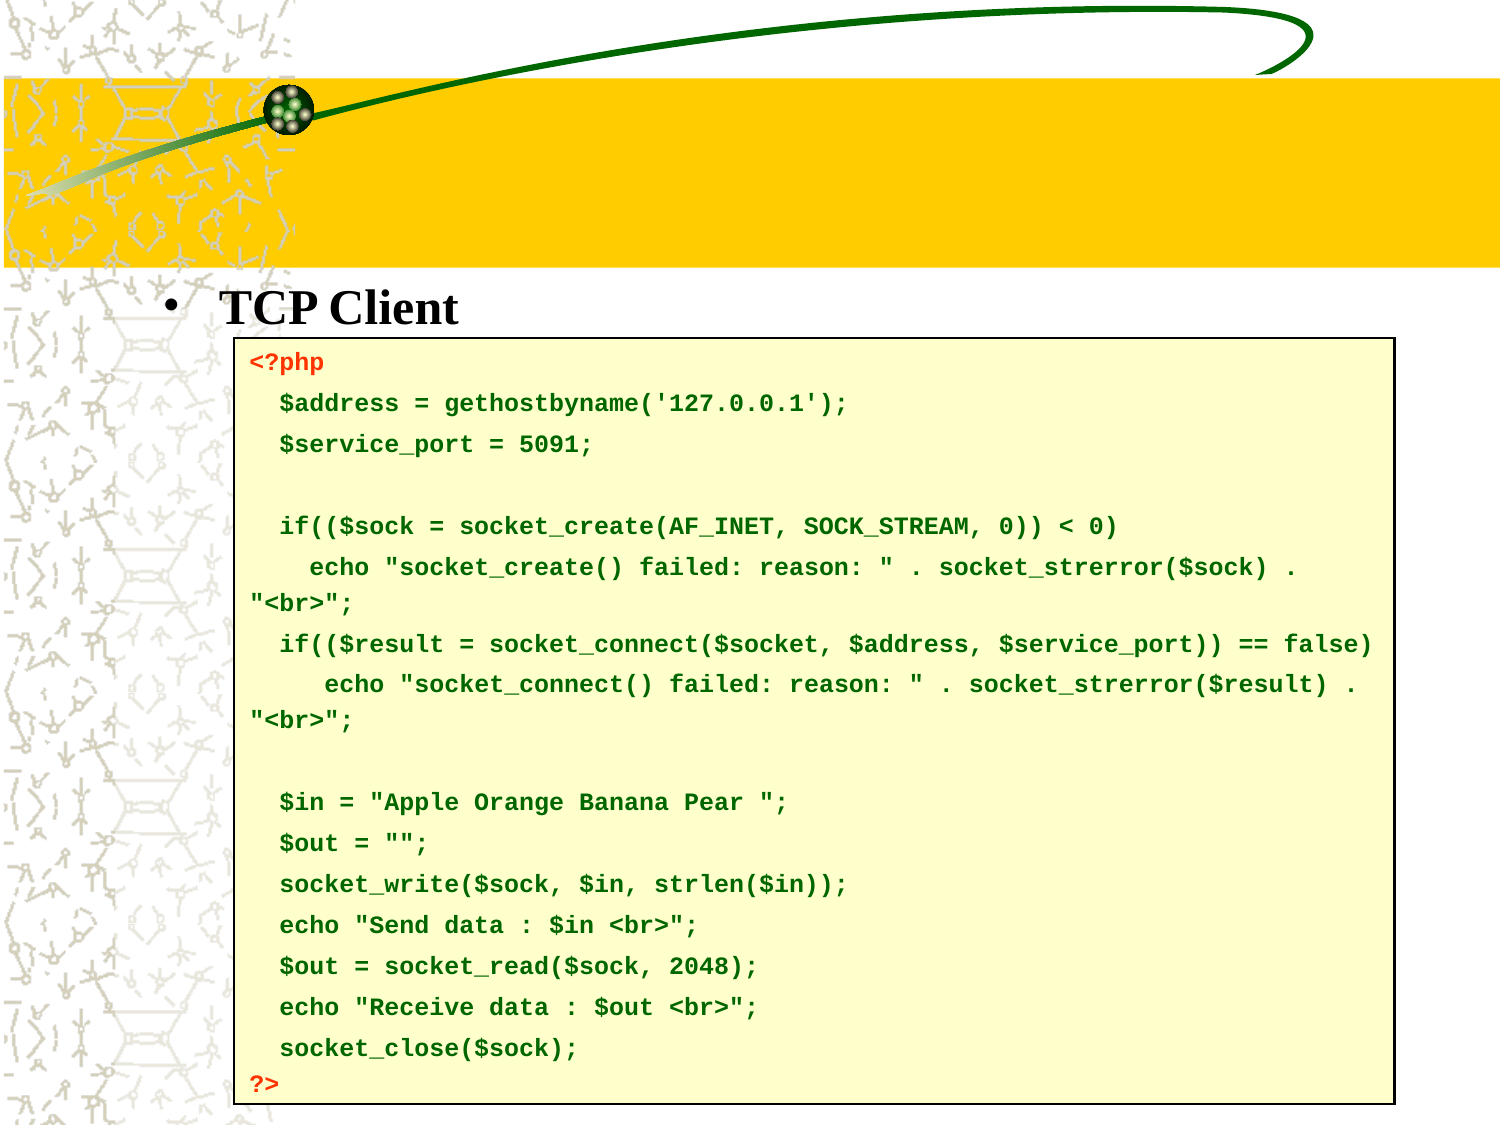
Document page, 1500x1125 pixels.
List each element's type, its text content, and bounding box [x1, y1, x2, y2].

list TCP Client [147, 267, 1423, 1068]
picture [3, 0, 296, 1125]
text_box <?php $address = gethostbyname('127.0.0.1'); $service_port = 5091; if(($sock = socket_create(AF_INET, SOCK_STREAM, 0)) < 0) echo "socket_create() failed: reason: " . socket_strerror($sock) . "<br>"; if(($result = socket_connect($socket, $address, $service_port)) == false) echo "socket_connect() failed: reason: " . socket_strerror($result) . "<br>"; $in = "Apple Orange Banana Pear "; $out = ""; socket_write($sock, $in, strlen($in)); echo "Send data : $in <br>"; $out = socket_read($sock, 2048); echo "Receive data : $out <br>"; socket_close($sock); ?> [234, 338, 1395, 1104]
